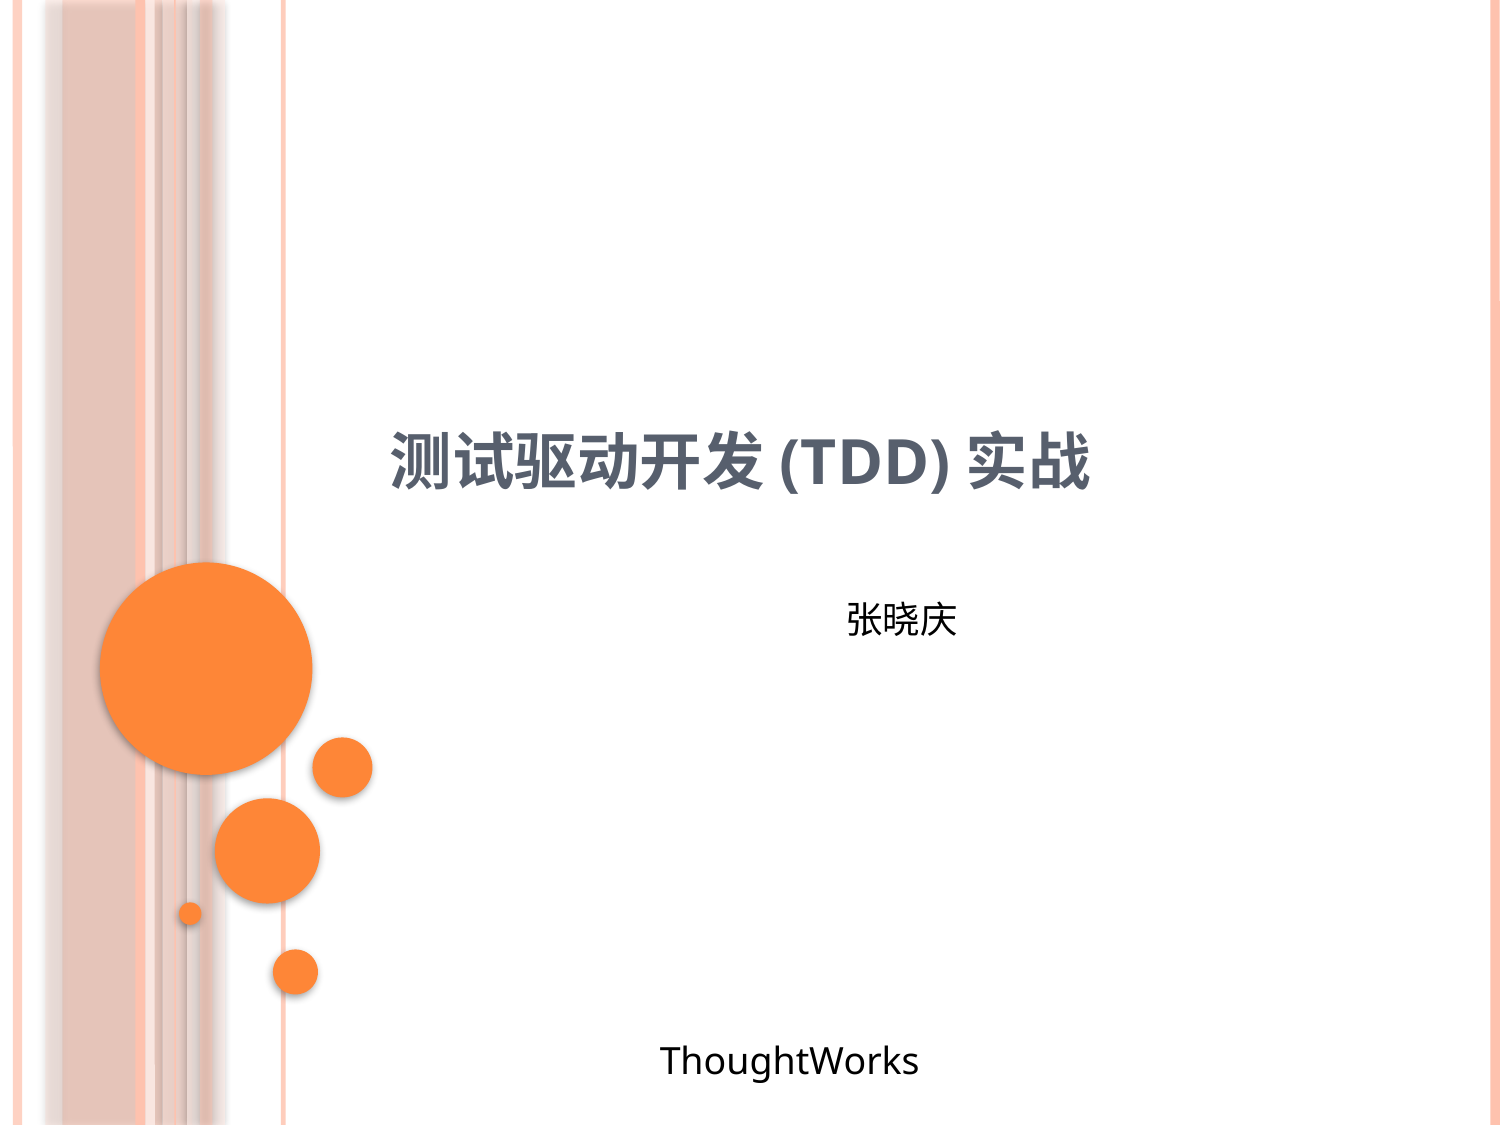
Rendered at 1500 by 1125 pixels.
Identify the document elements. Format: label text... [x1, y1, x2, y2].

title 测试驱动开发(TDD)实战 [375, 193, 1388, 505]
text_box 张晓庆 [830, 589, 1239, 649]
text_box ThoughtWorks [645, 1029, 953, 1090]
